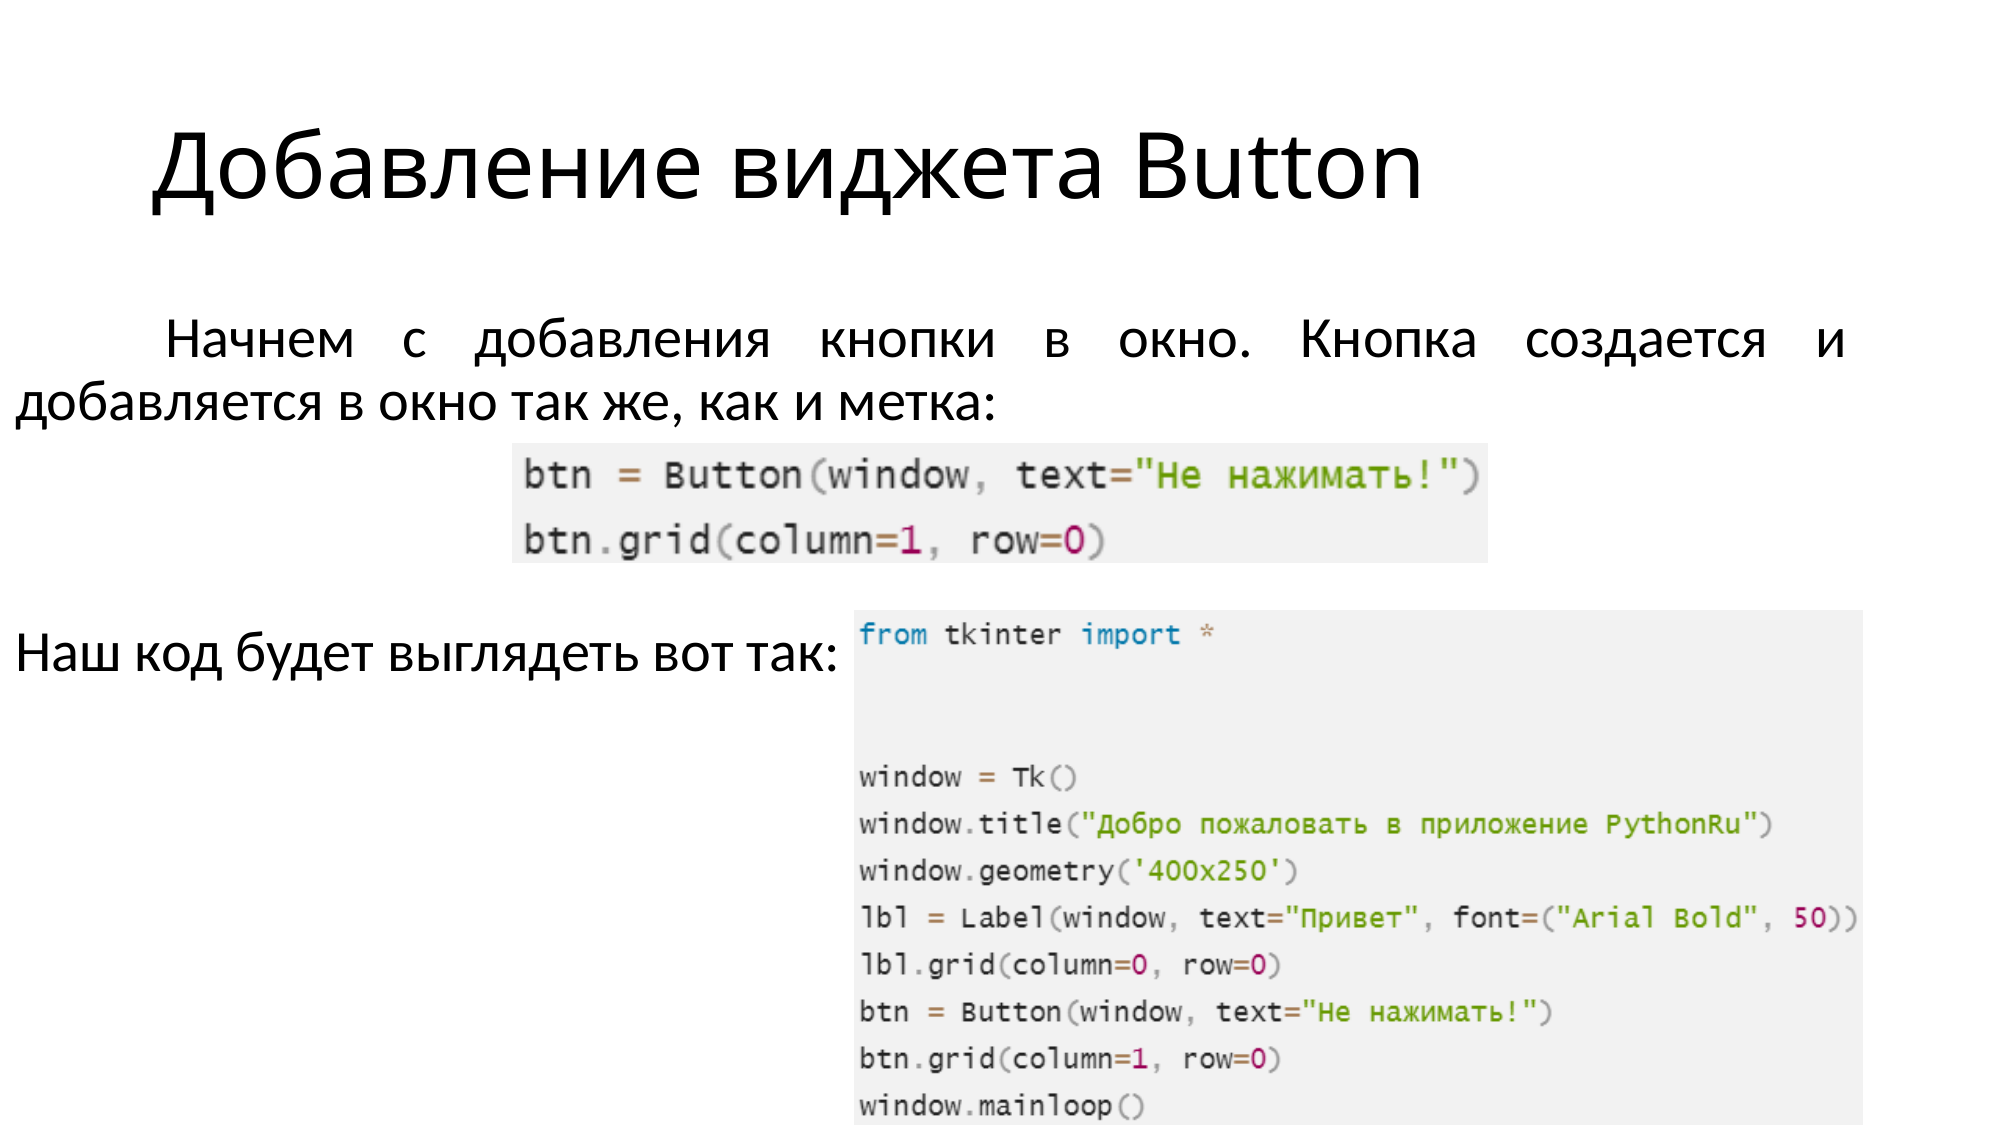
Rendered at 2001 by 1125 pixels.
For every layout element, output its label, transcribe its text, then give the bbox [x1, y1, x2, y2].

picture [512, 443, 1488, 563]
title Добавление виджета Button [137, 59, 1863, 278]
picture [854, 610, 1863, 1125]
list Начнем с добавления кнопки в окно. Кнопка создается и добавляется в окно так же, как и метка: Наш код будет выглядеть вот так: [0, 299, 1863, 1014]
